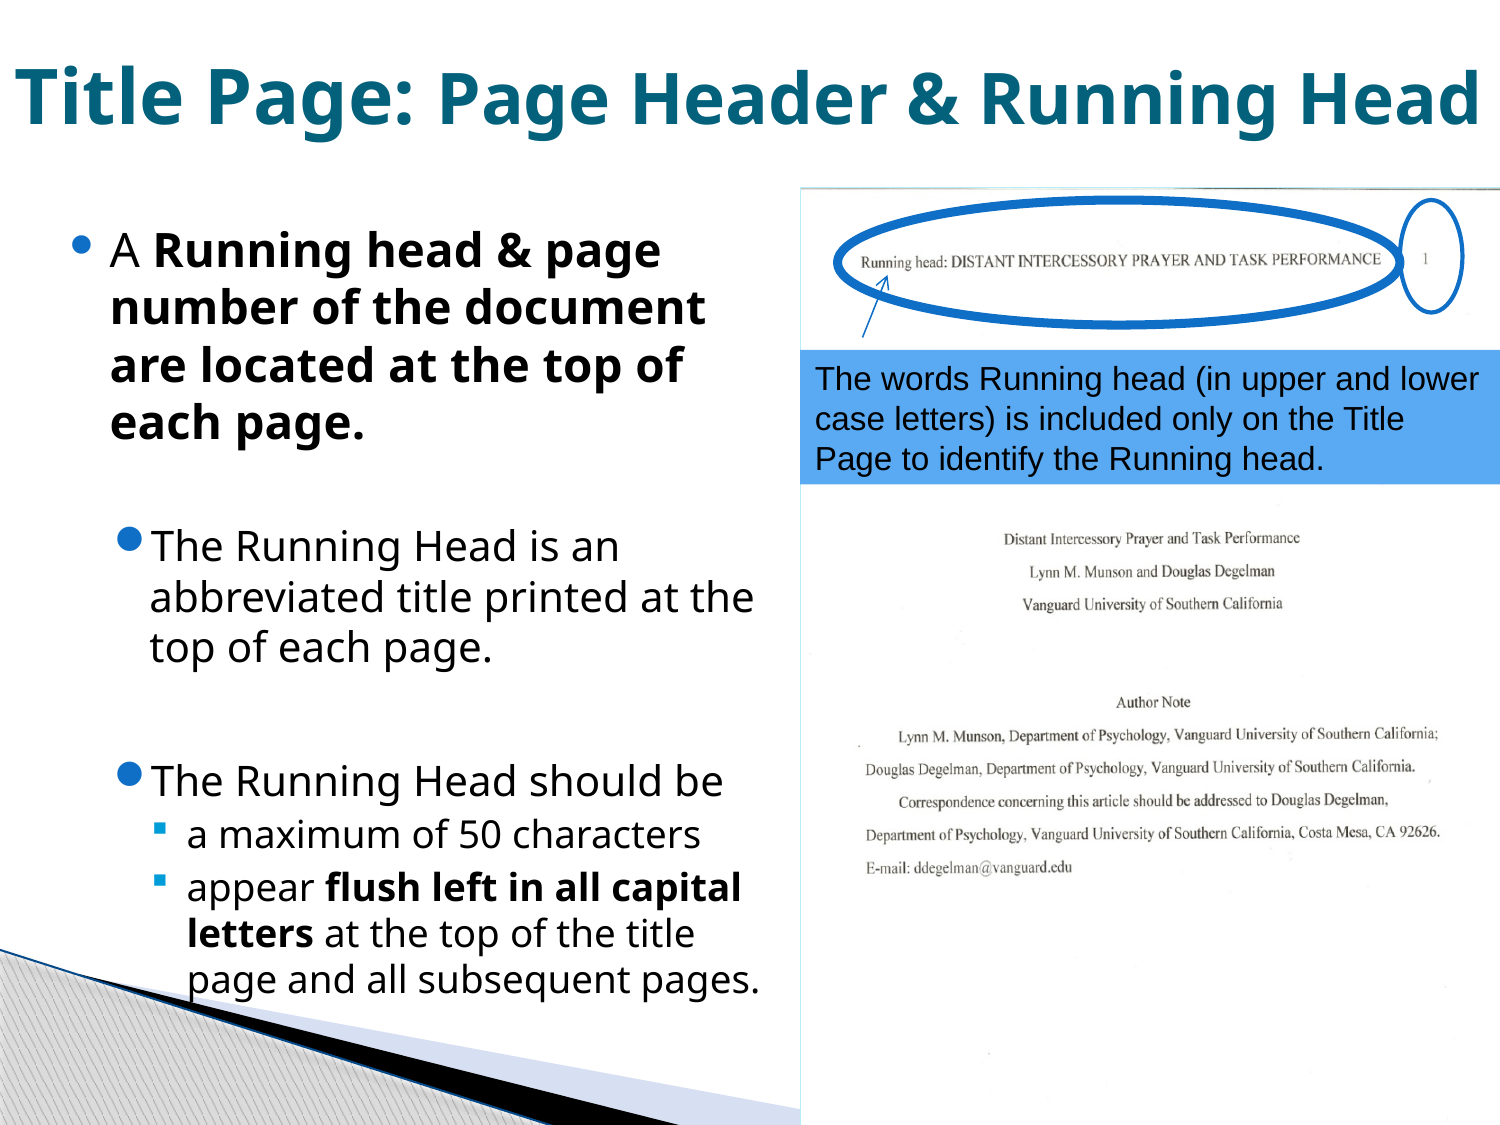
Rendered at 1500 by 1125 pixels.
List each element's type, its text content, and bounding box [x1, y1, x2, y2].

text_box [843, 293, 907, 319]
list A Running head & page number of the document are located at the top of each page. The Running Head is an abbreviated title printed at the top of each page. The Running Head should be a maximum of 50 characters appear flush left in all capital letters at the top of the title page and all subsequent pages. [37, 212, 788, 1026]
title Title Page: Page Header & Running Head [0, 0, 1500, 188]
picture [799, 187, 1500, 1125]
